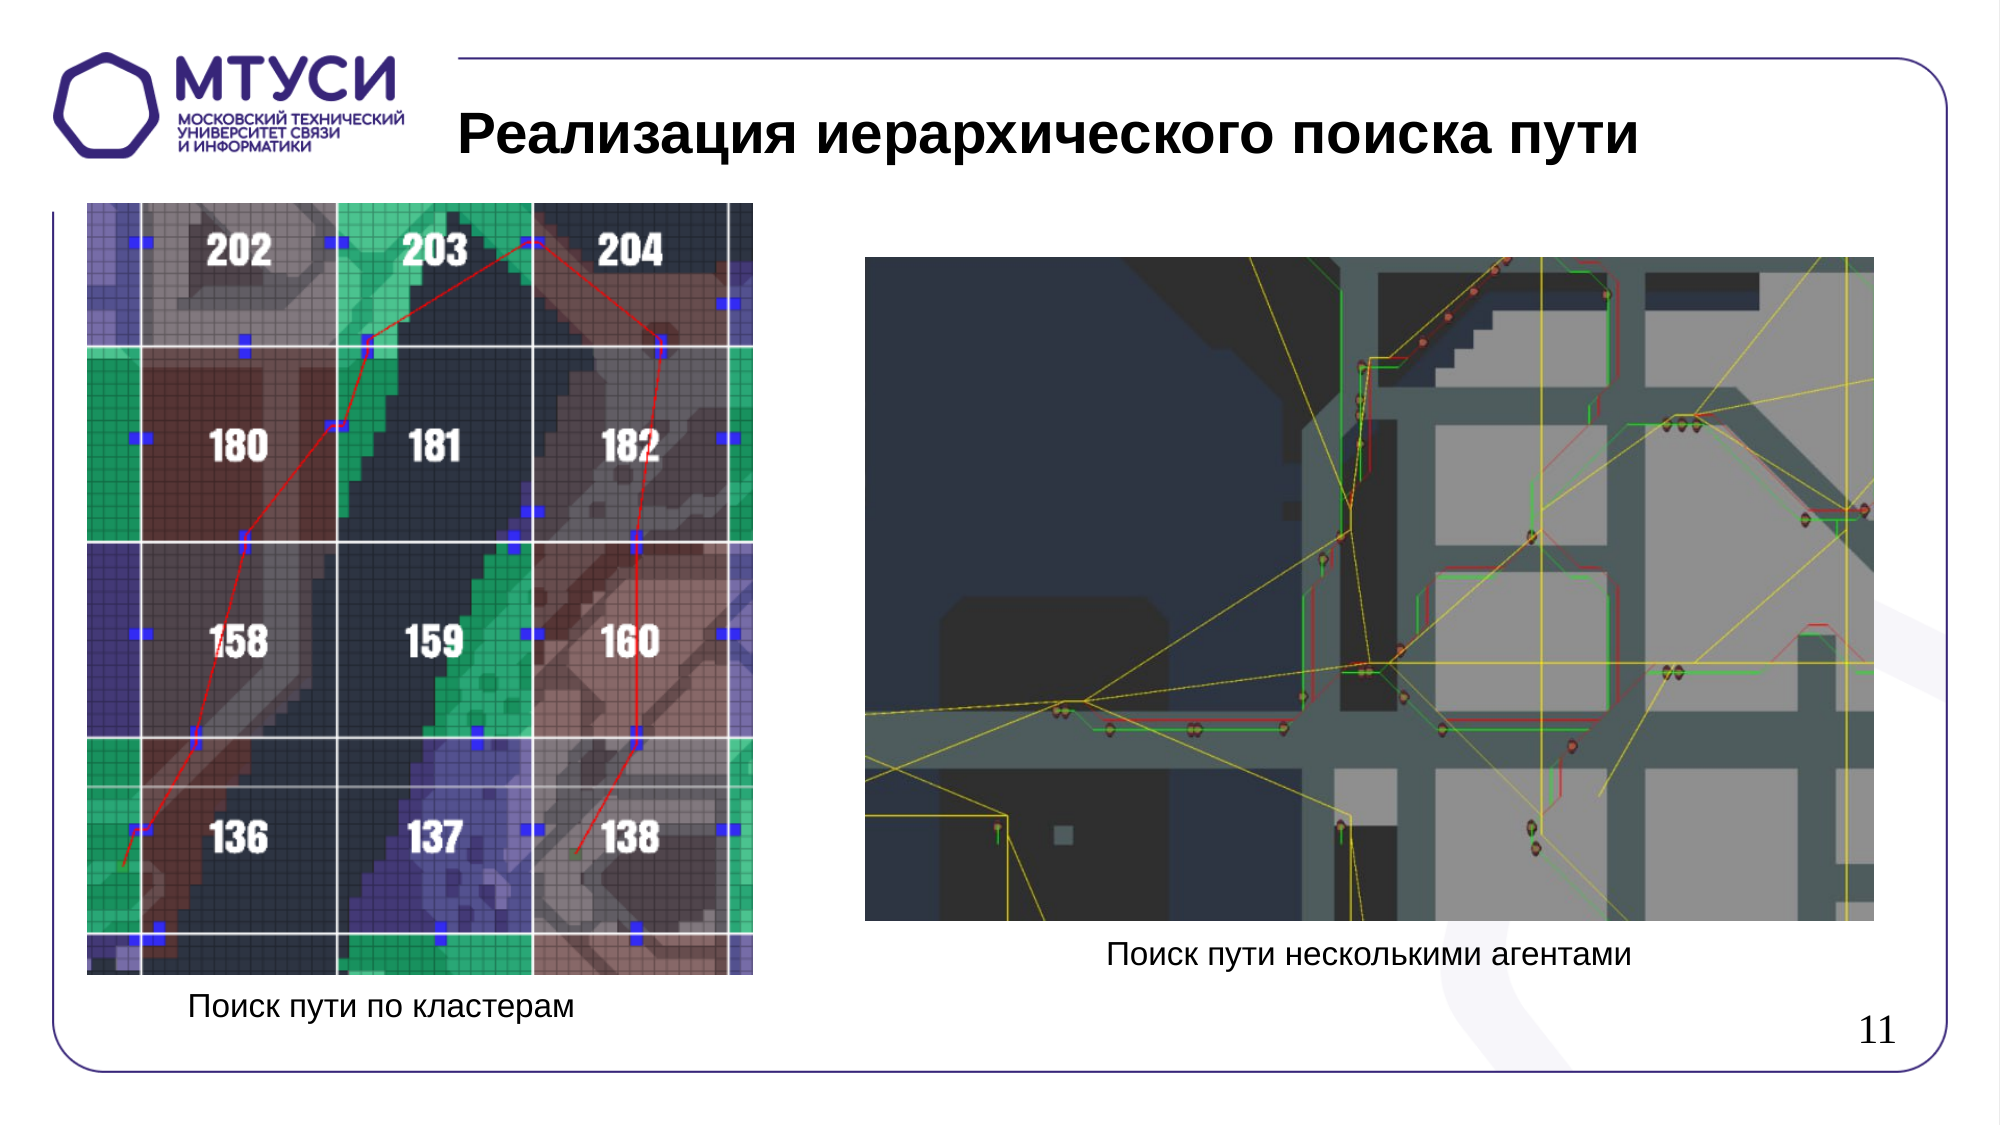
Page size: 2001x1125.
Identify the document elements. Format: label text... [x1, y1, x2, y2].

text_box Поиск пути несколькими агентами [865, 929, 1874, 979]
slide_number 11 [1462, 997, 1913, 1057]
title Реализация иерархического поиска пути [442, 67, 1888, 203]
picture [0, 0, 2001, 1125]
text_box Поиск пути по кластерам [106, 983, 657, 1032]
